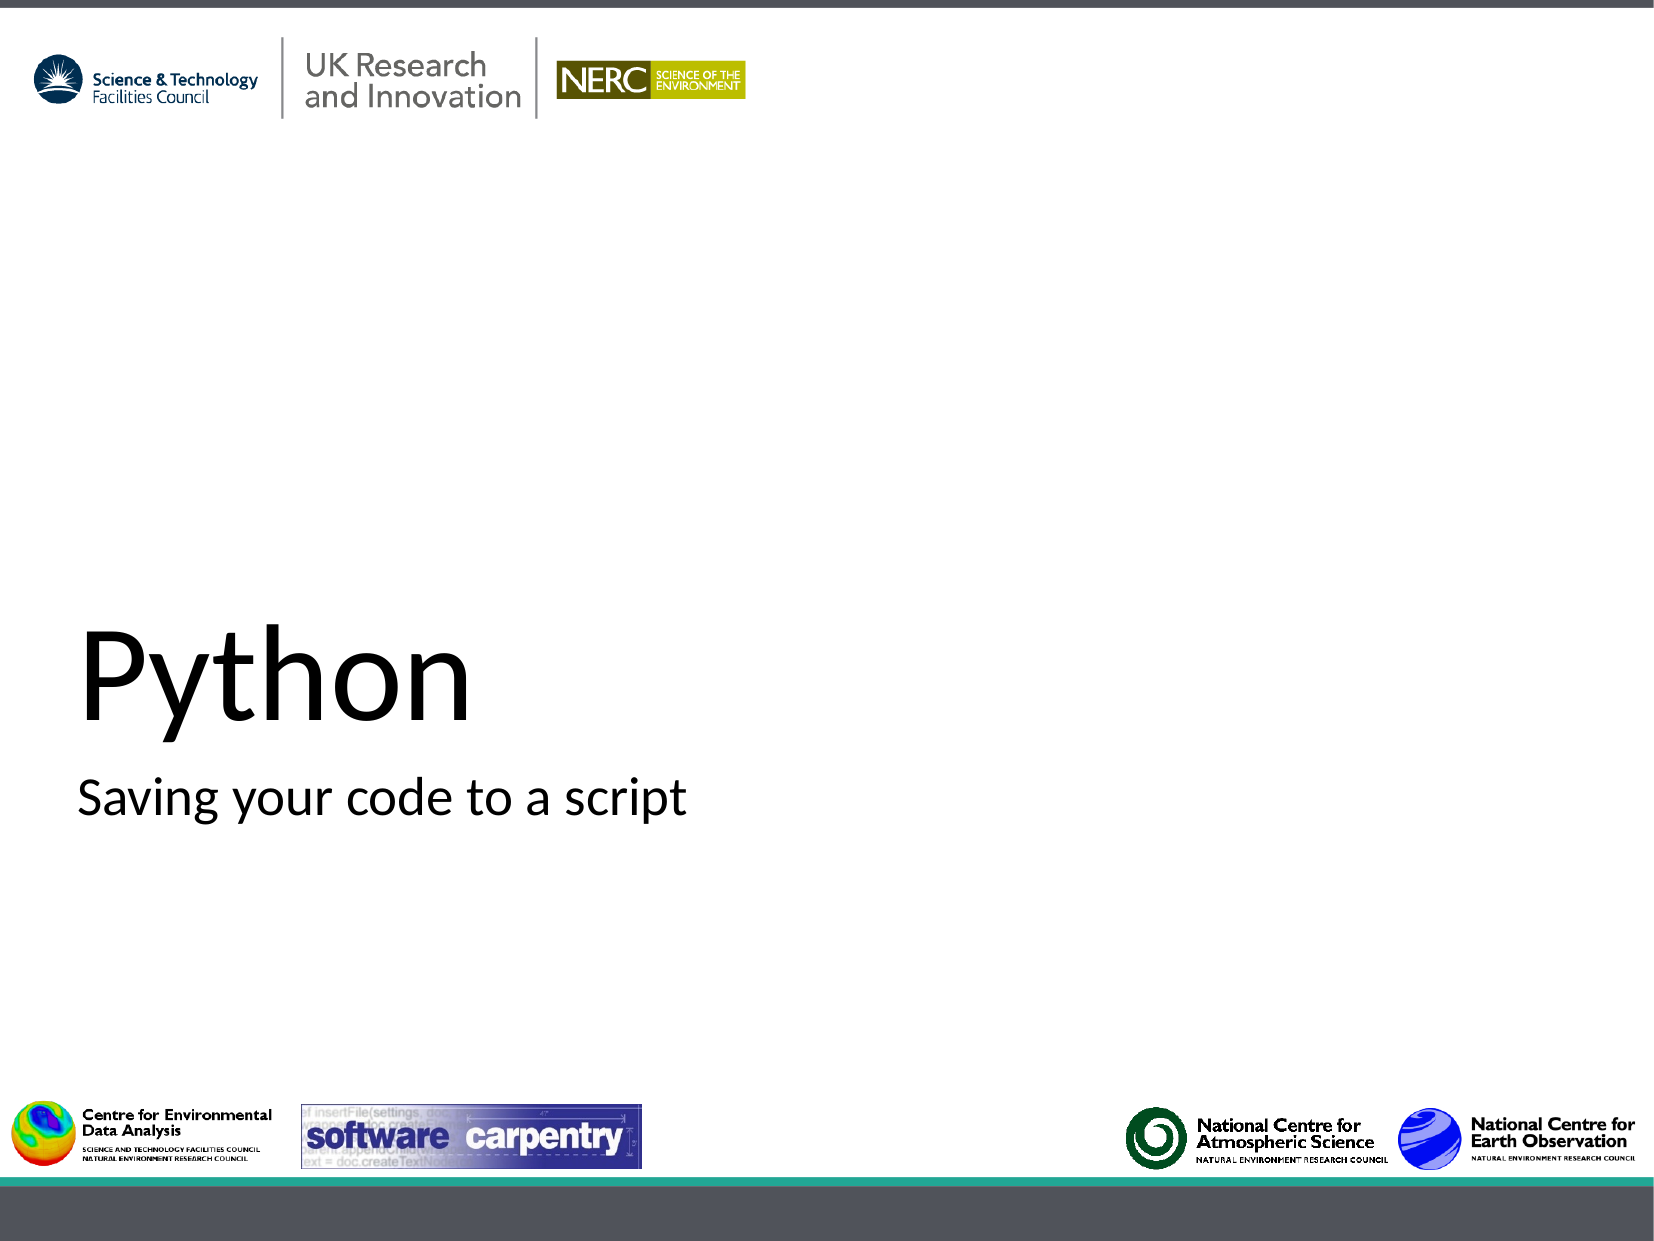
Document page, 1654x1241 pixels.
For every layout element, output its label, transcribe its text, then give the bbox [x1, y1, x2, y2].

picture [0, 0, 1654, 1241]
title Python [62, 601, 1468, 758]
subtitle Saving your code to a script [62, 760, 1303, 860]
